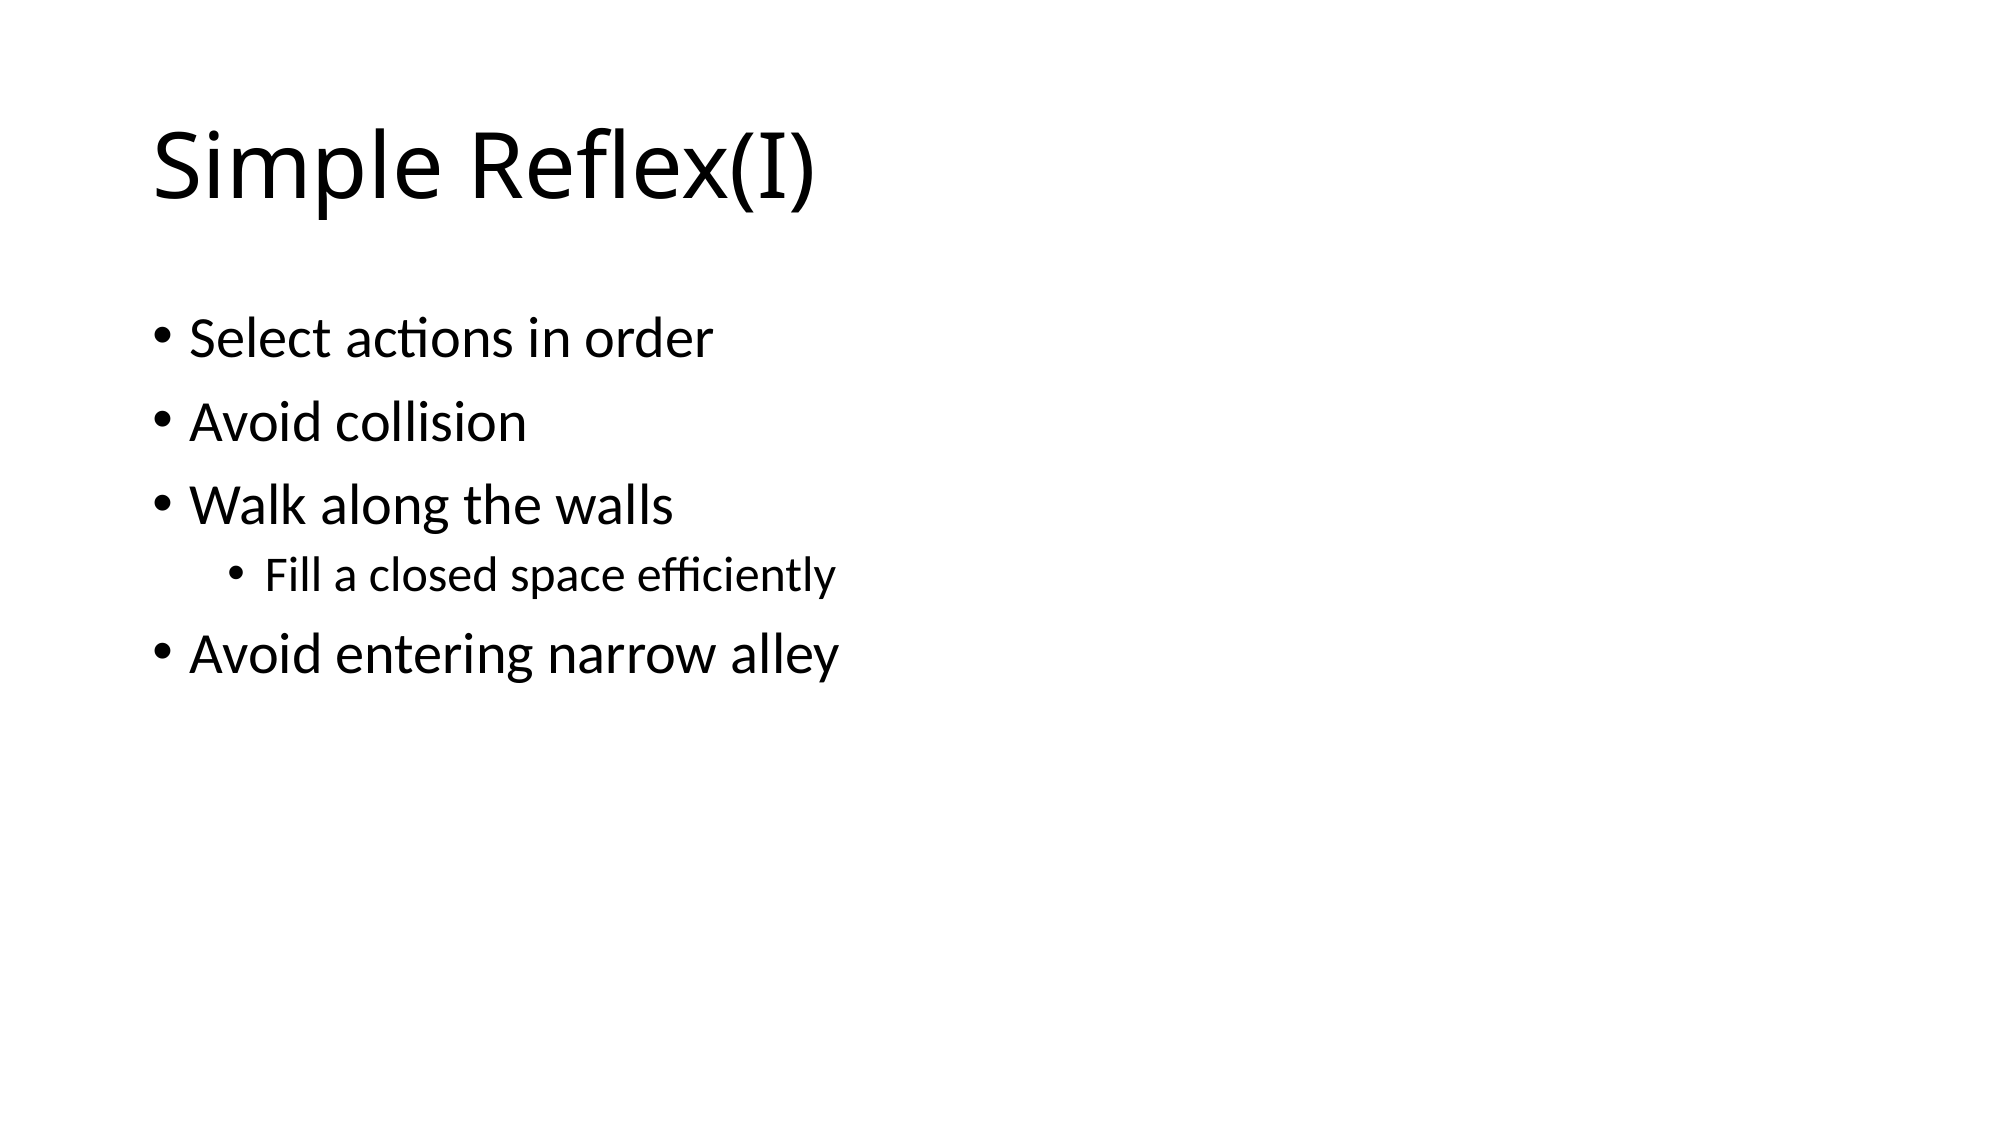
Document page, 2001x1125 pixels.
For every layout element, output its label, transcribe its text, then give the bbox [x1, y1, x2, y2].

title Simple Reflex(I) [137, 59, 1863, 278]
list Select actions in order Avoid collision Walk along the walls Fill a closed space efficiently Avoid entering narrow alley [137, 299, 1863, 1014]
